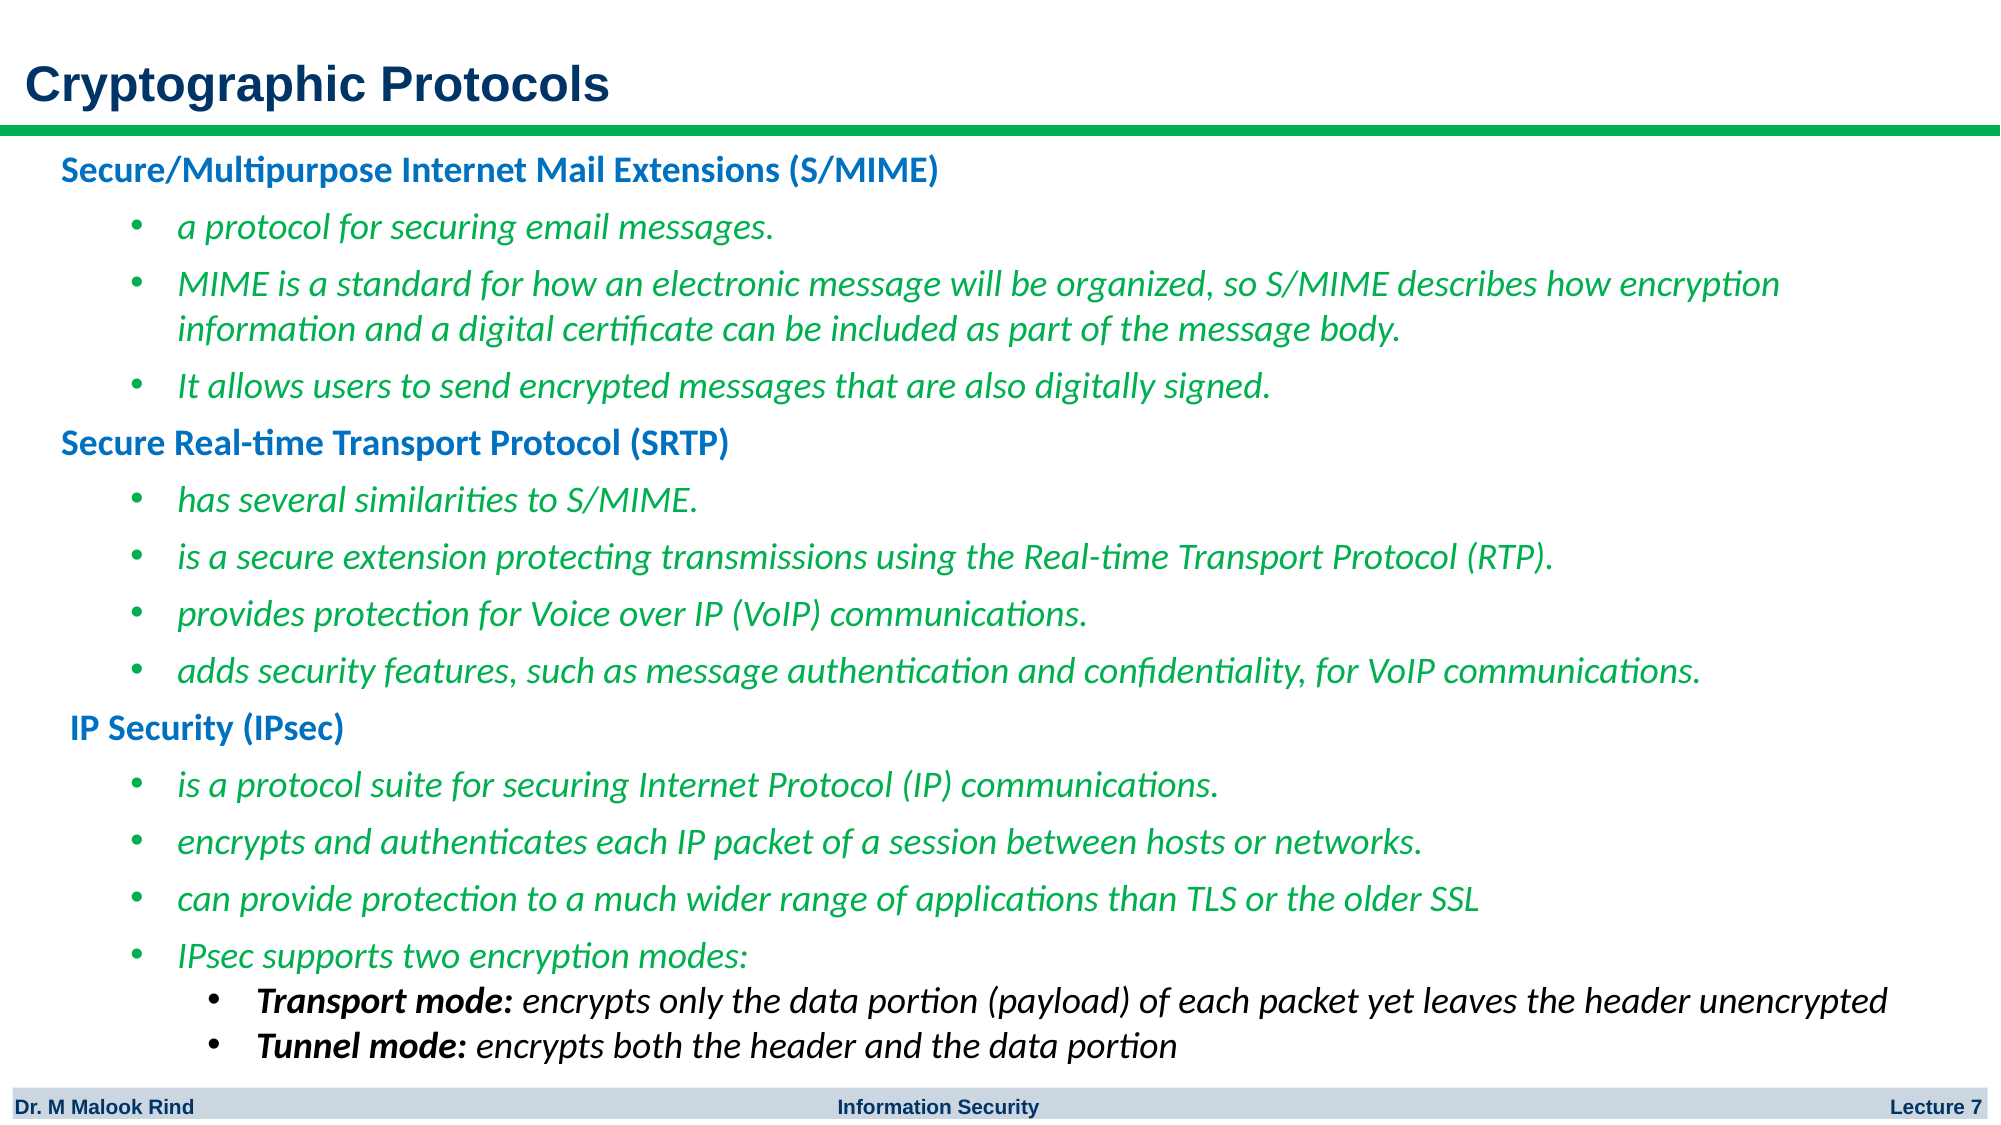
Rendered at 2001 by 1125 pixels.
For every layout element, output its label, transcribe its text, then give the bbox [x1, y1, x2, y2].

text_box [0, 125, 2000, 136]
text_box Dr. M Malook Rind Information Security Lecture 7 [12, 1091, 1988, 1125]
text_box [12, 1087, 1988, 1091]
text_box Secure/Multipurpose Internet Mail Extensions (S/MIME) a protocol for securing email messages. MIME is a standard for how an electronic message will be organized, so S/MIME describes how encryption information and a digital certificate can be included as part of the message body. It allows users to send encrypted messages that are also digitally signed. Secure Real-time Transport Protocol (SRTP) has several similarities to S/MIME. is a secure extension protecting transmissions using the Real-time Transport Protocol (RTP). provides protection for Voice over IP (VoIP) communications. adds security features, such as message authentication and confidentiality, for VoIP communications. IP Security (IPsec) is a protocol suite for securing Internet Protocol (IP) communications. encrypts and authenticates each IP packet of a session between hosts or networks. can provide protection to a much wider range of applications than TLS or the older SSL IPsec supports two encryption modes: Transport mode: encrypts only the data portion (payload) of each packet yet leaves the header unencrypted Tunnel mode: encrypts both the header and the data portion [12, 137, 1975, 1074]
title Cryptographic Protocols [24, 50, 1057, 112]
